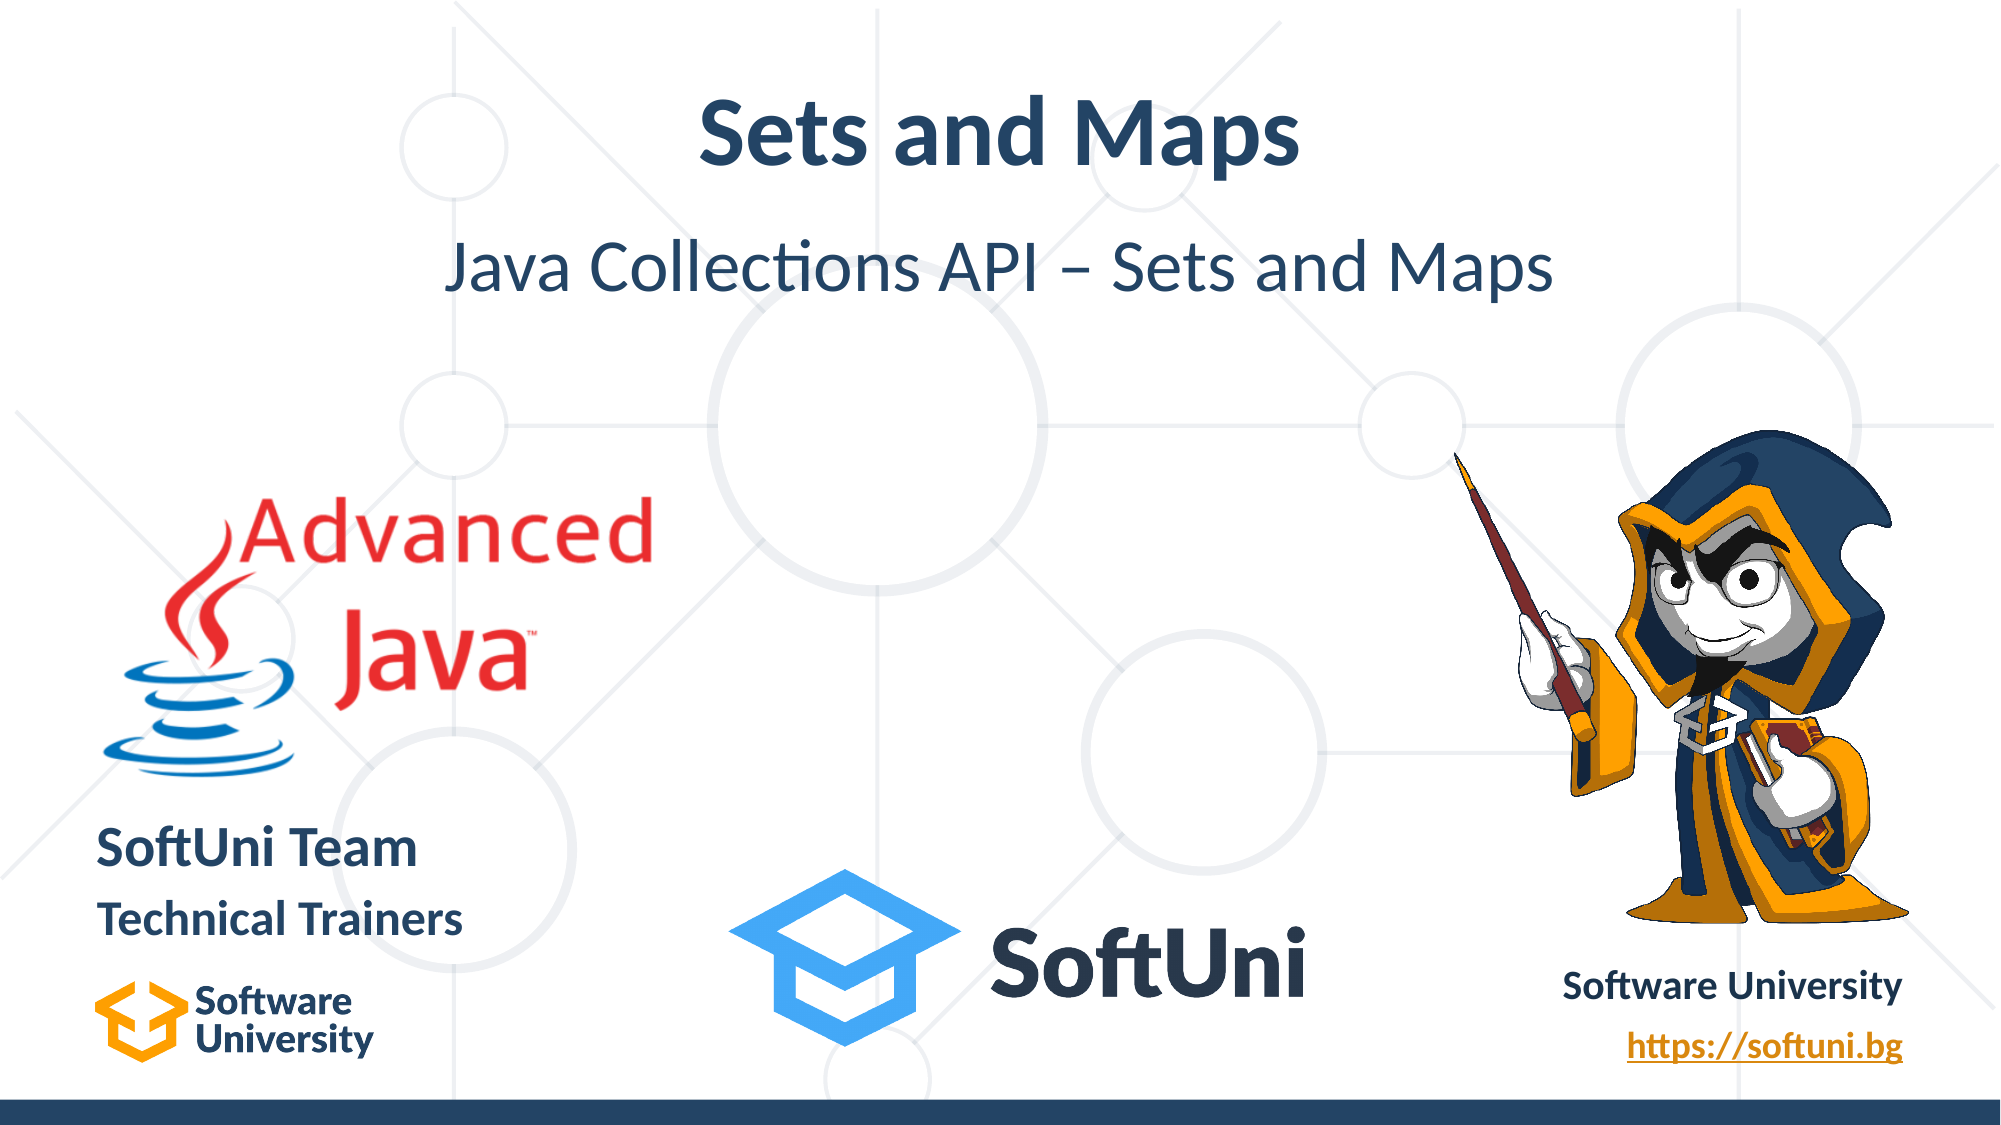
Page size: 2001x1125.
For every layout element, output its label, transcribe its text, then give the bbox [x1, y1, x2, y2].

subtitle Java Collections API – Sets and Maps [90, 206, 1910, 423]
list https://softuni.bg [1608, 1014, 1910, 1072]
picture [90, 463, 661, 799]
list Technical Trainers [90, 875, 576, 952]
picture [1451, 428, 1910, 924]
list Software University [1510, 950, 1910, 1014]
picture [83, 970, 384, 1074]
title Sets and Maps [90, 52, 1910, 198]
picture [709, 850, 1325, 1064]
list SoftUni Team [90, 806, 576, 875]
